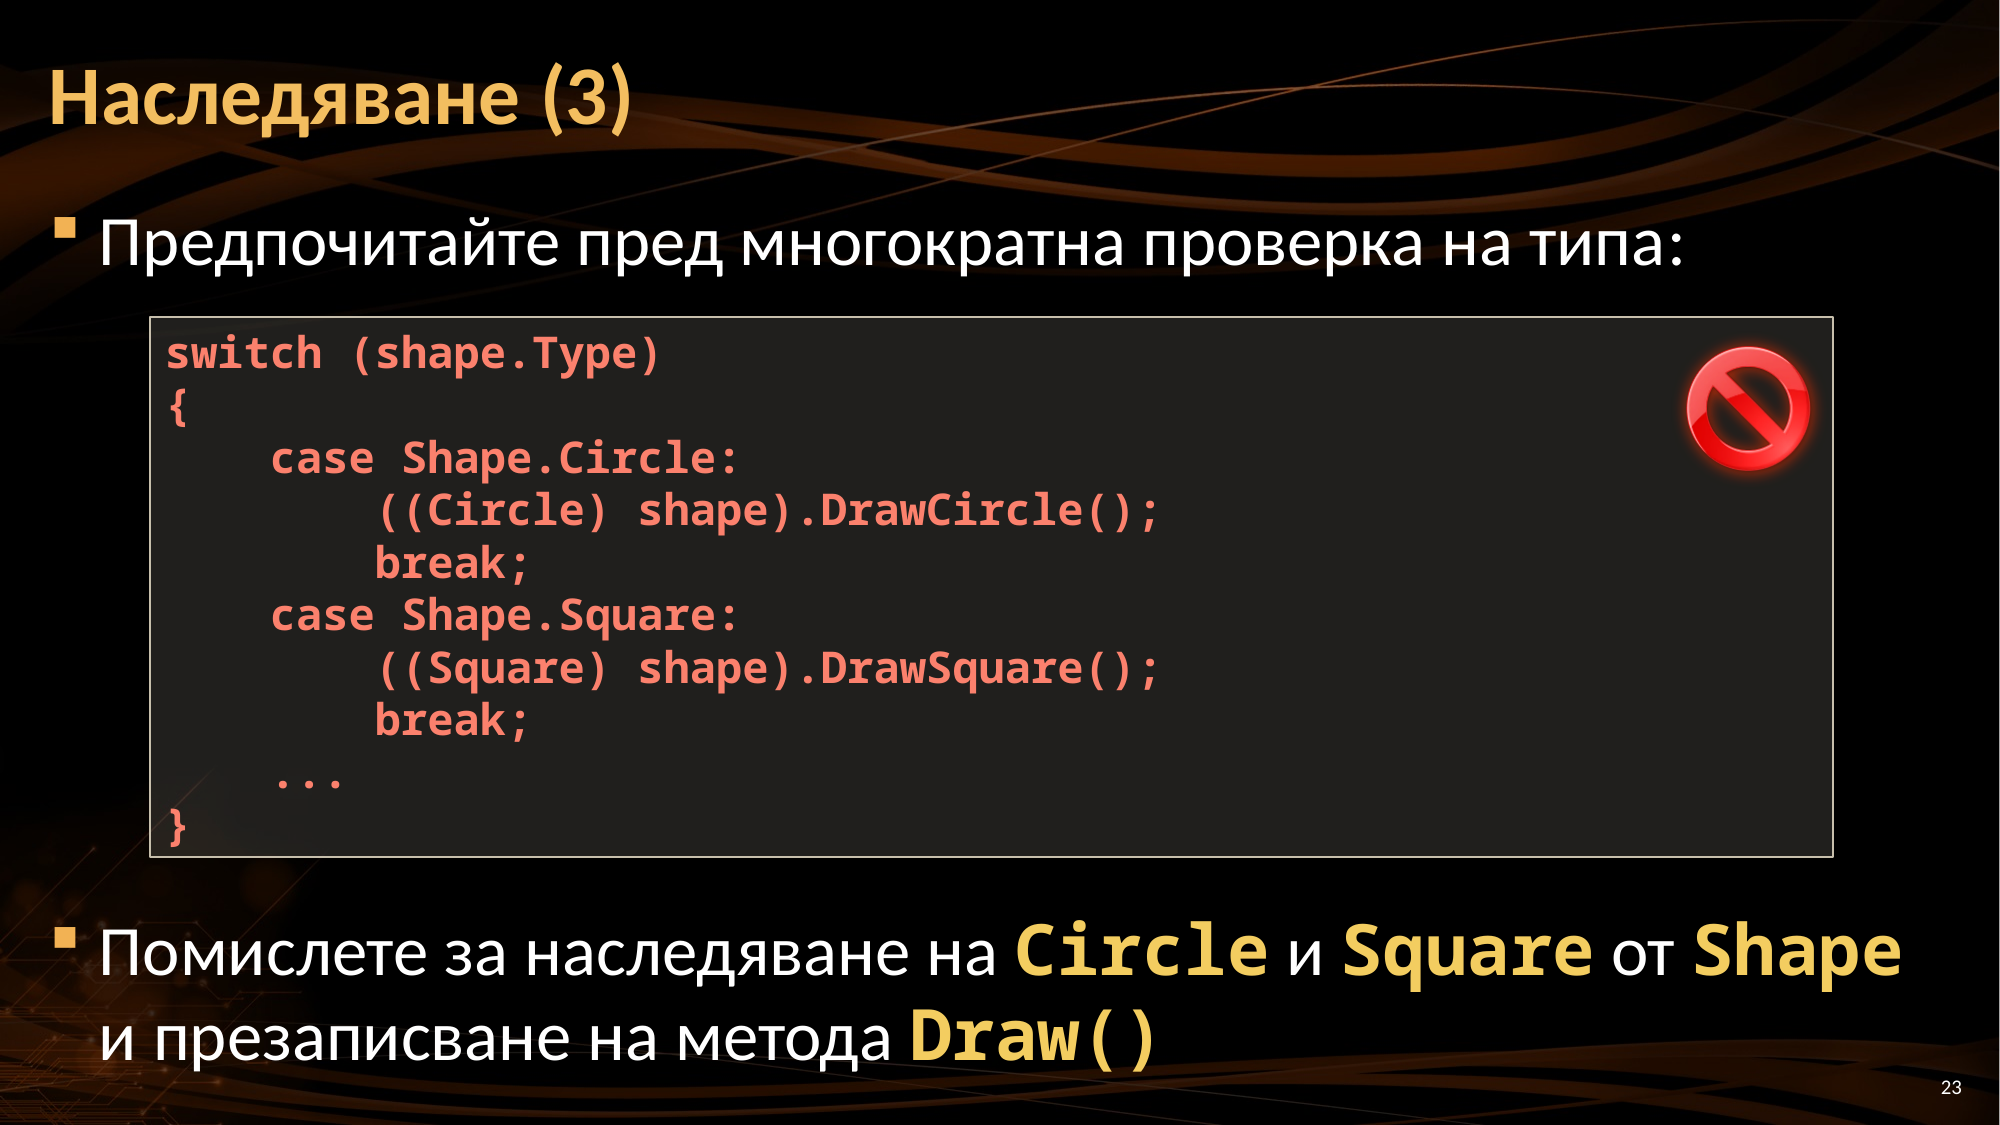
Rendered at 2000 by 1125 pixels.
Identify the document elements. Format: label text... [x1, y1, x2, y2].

picture [0, 0, 2000, 1125]
list Предпочитайте пред многократна проверка на типа: Помислете за наследяване на Circle и Square от Shape и презаписване на метода Draw() [31, 189, 1968, 1103]
slide_number 23 [1897, 1070, 1968, 1103]
title Наследяване (3) [30, 6, 1968, 189]
text_box switch (shape.Type) { case Shape.Circle: ((Circle) shape).DrawCircle(); break; case Shape.Square: ((Square) shape).DrawSquare(); break; ... } [149, 317, 1833, 857]
